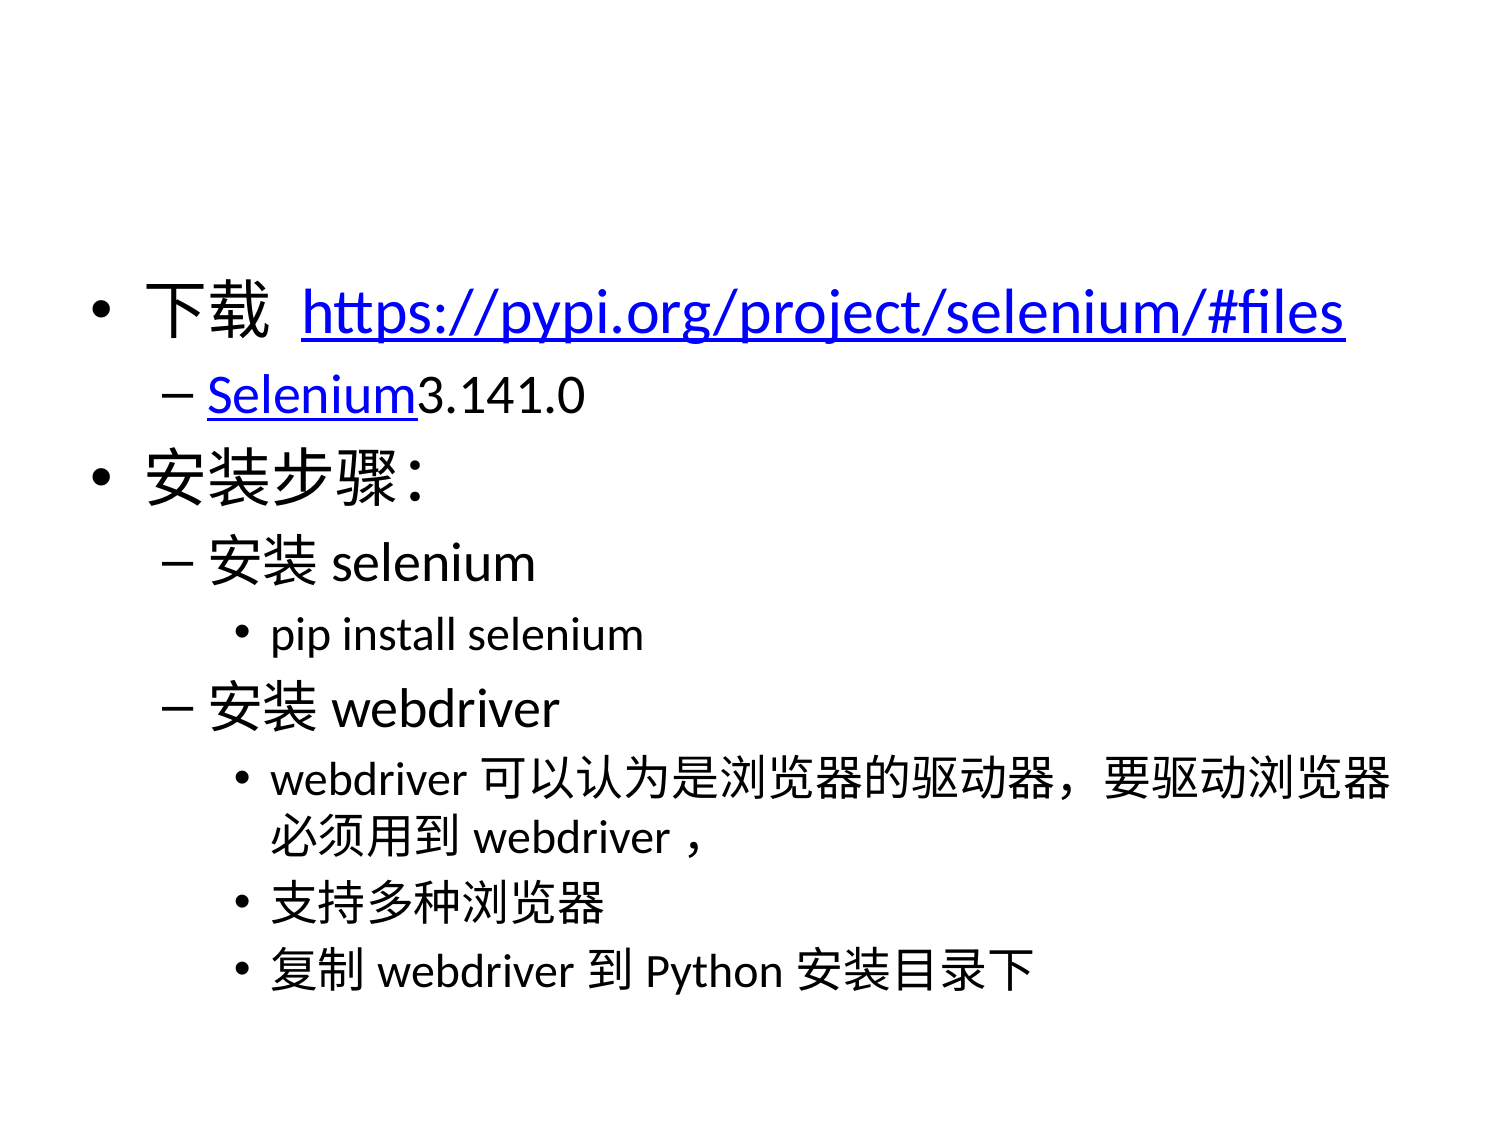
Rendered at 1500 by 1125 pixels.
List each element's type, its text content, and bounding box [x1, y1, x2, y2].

list 下载 https://pypi.org/project/selenium/#files Selenium3.141.0 安装步骤： 安装selenium pip install selenium 安装webdriver webdriver可以认为是浏览器的驱动器，要驱动浏览器必须用到webdriver， 支持多种浏览器 复制webdriver到Python安装目录下 [75, 262, 1425, 1005]
